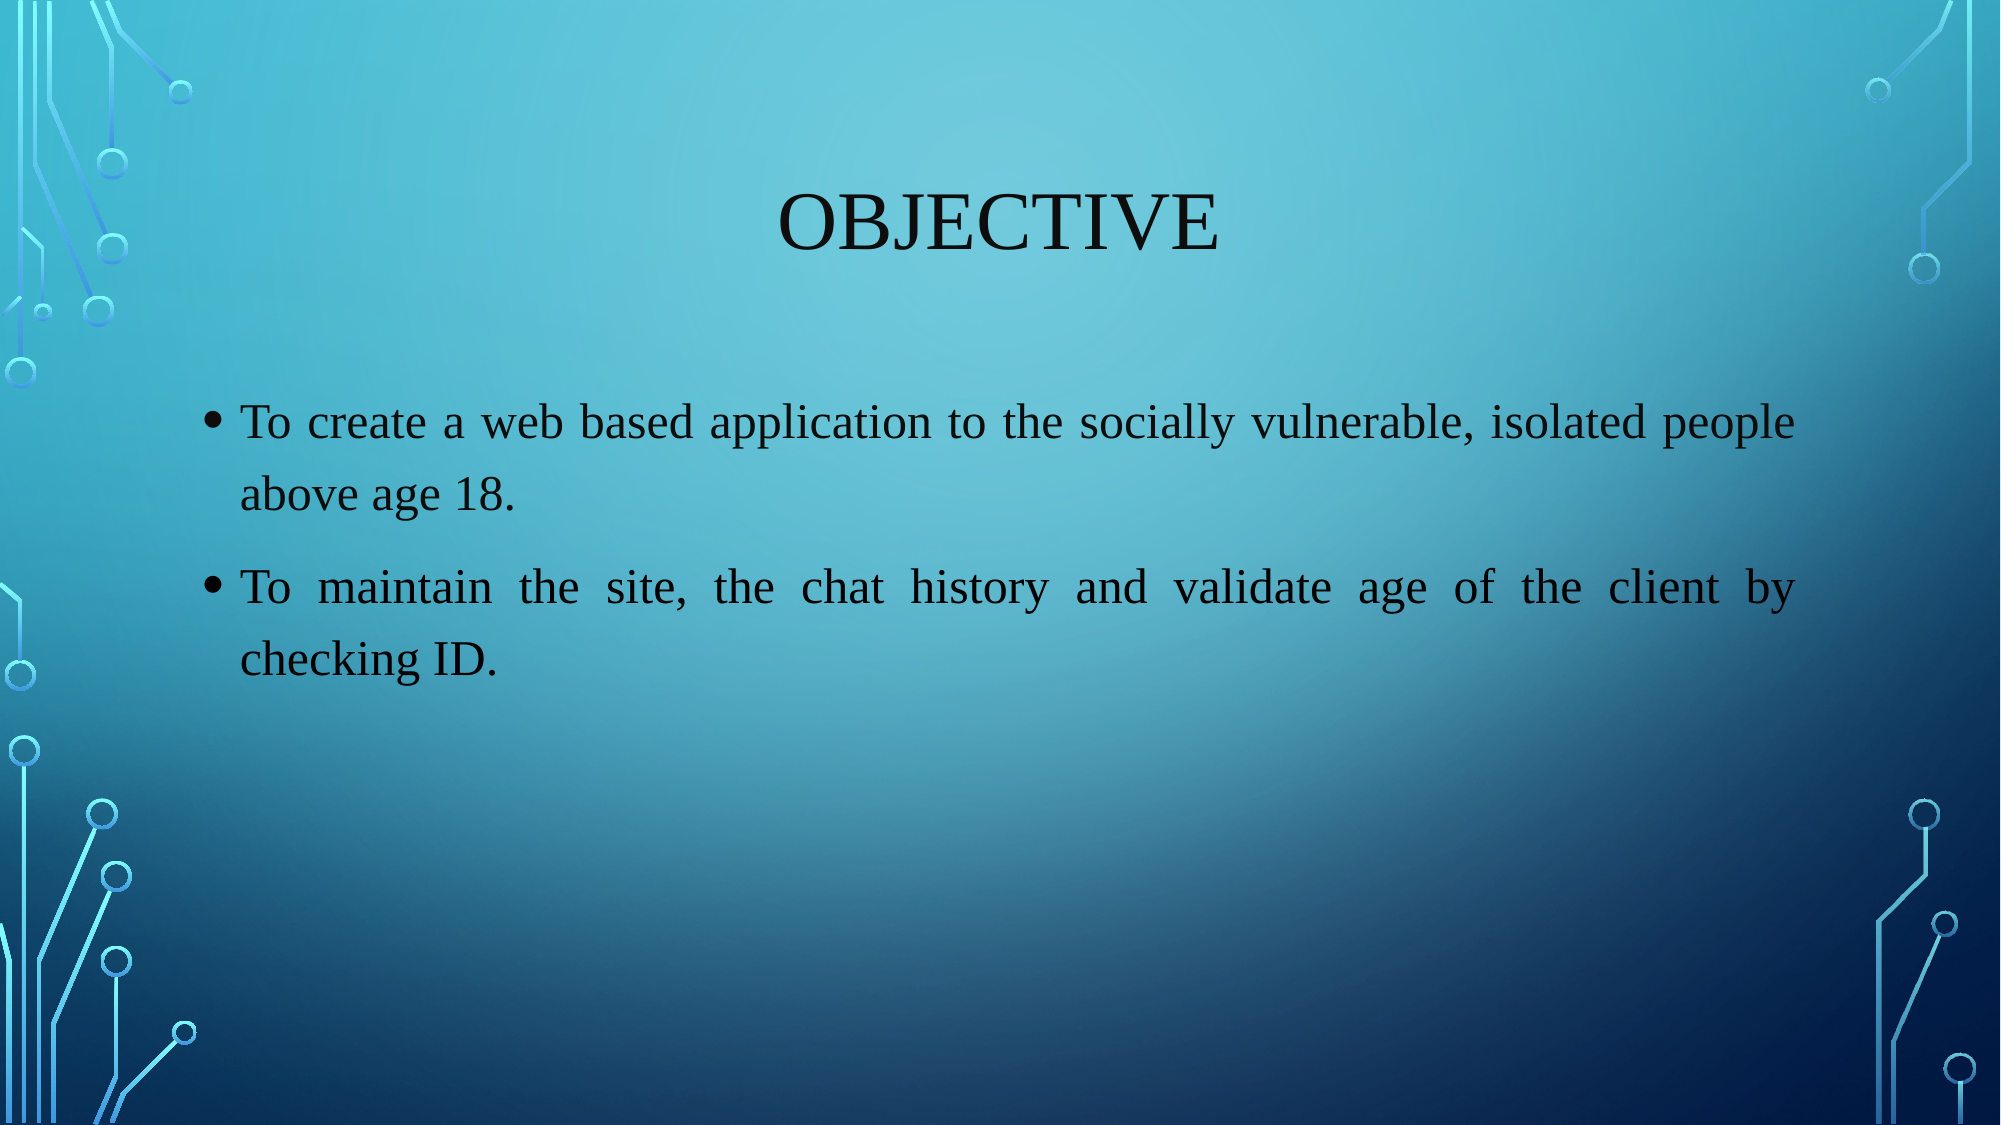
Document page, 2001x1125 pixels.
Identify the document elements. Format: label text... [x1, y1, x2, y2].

list To create a web based application to the socially vulnerable, isolated people above age 18. To maintain the site, the chat history and validate age of the client by checking ID. [187, 369, 1813, 950]
title OBjective [187, 101, 1813, 344]
